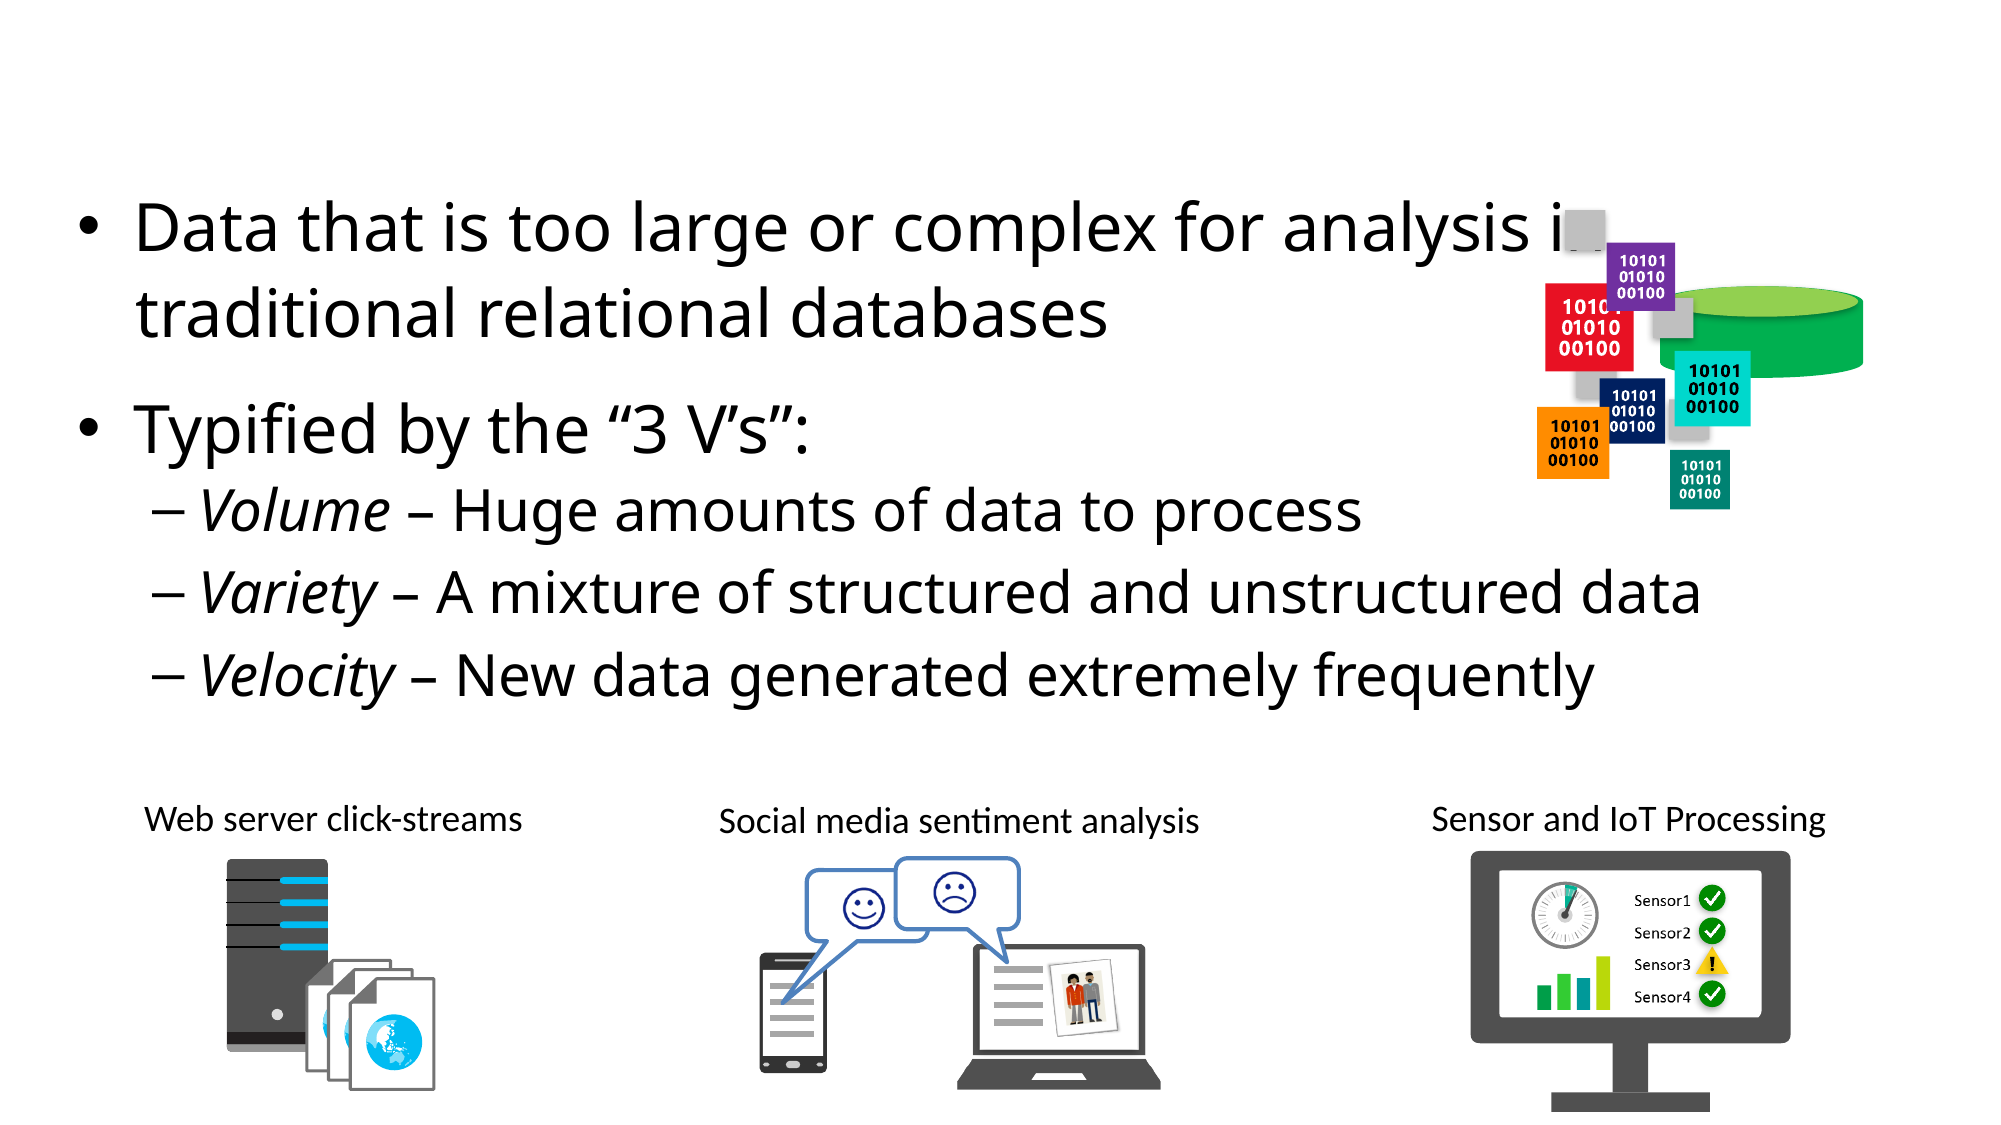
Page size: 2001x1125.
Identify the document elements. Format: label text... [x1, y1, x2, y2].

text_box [1755, 286, 1864, 379]
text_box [1414, 785, 1845, 1109]
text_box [1536, 209, 1751, 510]
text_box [701, 788, 1219, 1090]
list Data that is too large or complex for analysis in traditional relational databases Typified by the “3 V’s”: Volume – Huge amounts of data to process Variety – A mixture of structured and unstructured data Velocity – New data generated extremely frequently [62, 177, 1953, 1096]
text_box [126, 786, 542, 1090]
